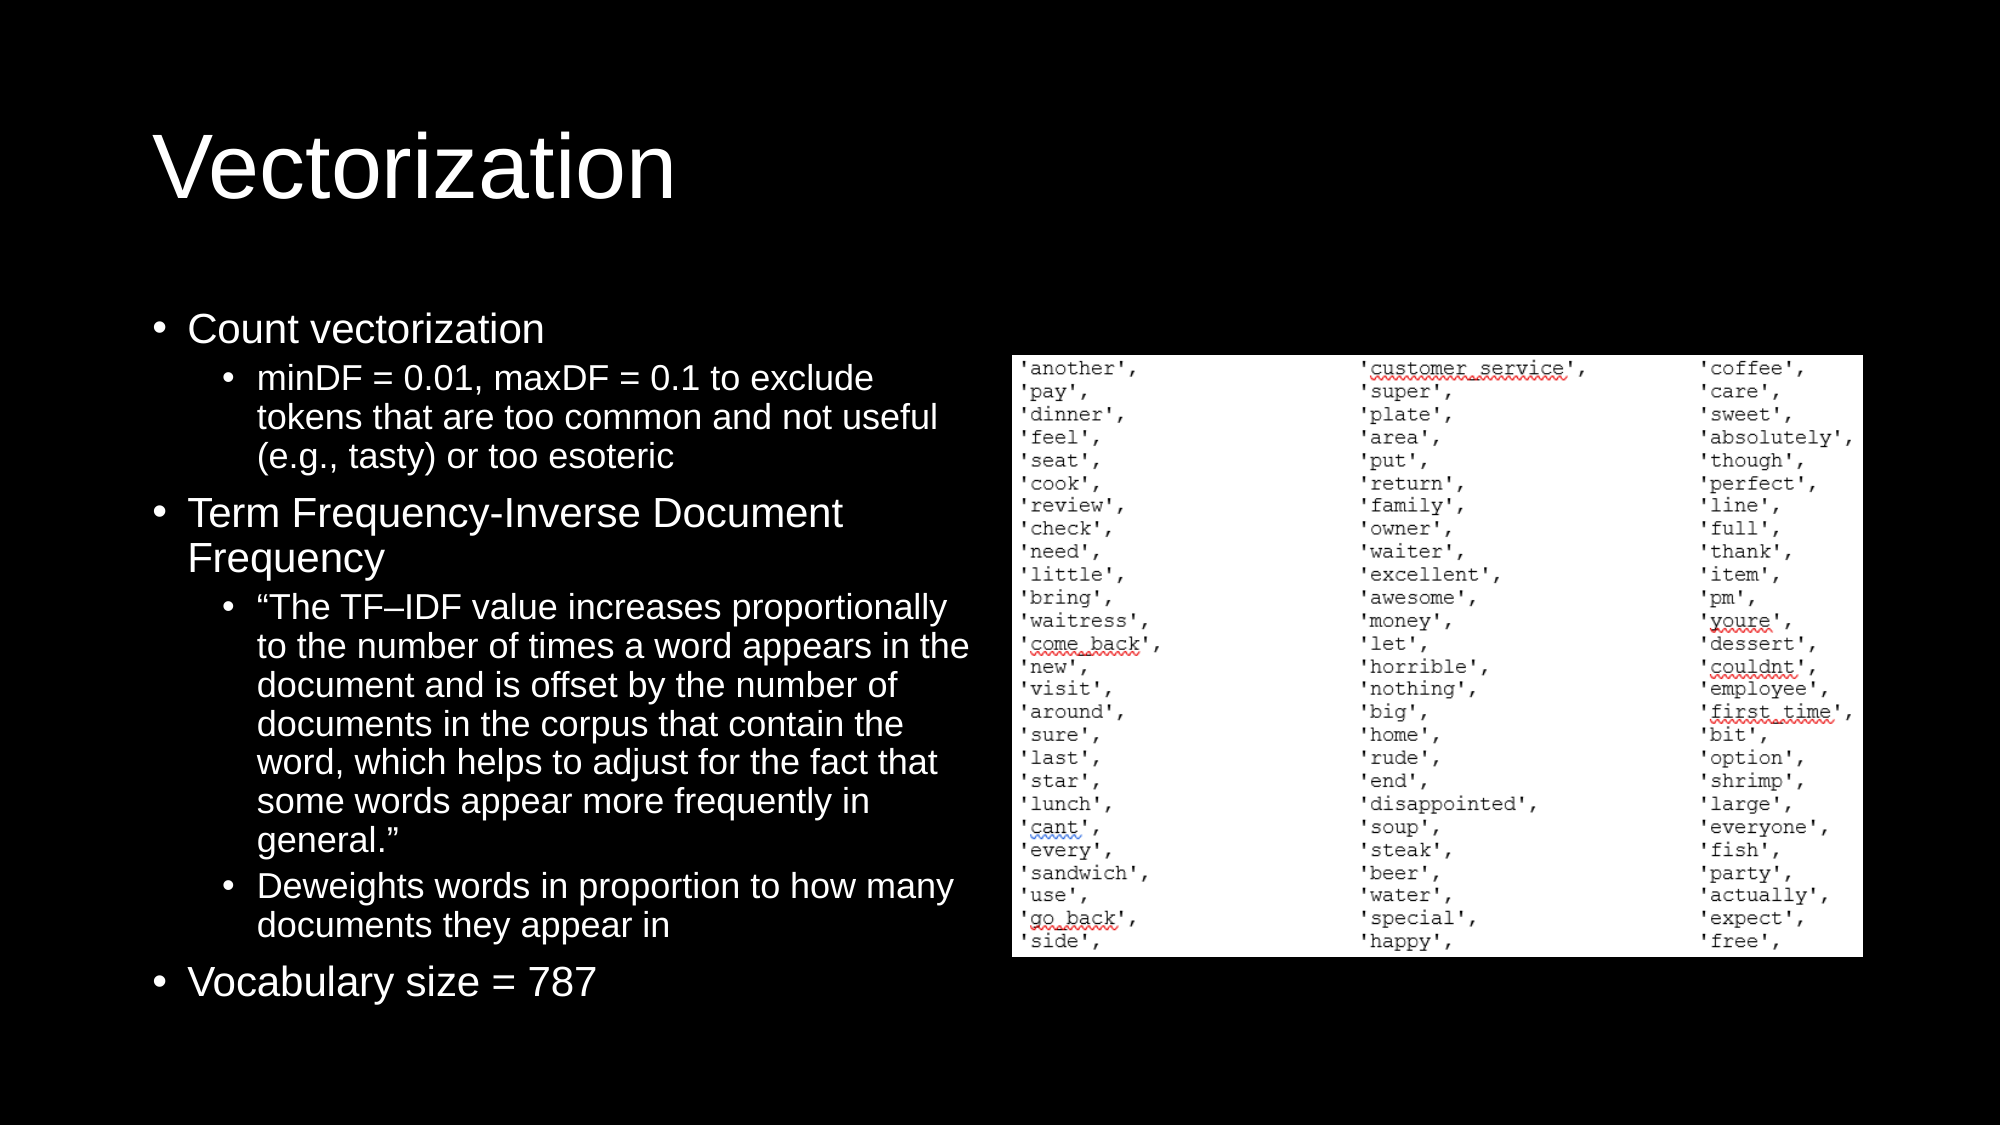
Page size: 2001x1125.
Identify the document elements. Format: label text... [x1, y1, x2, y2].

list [1012, 355, 1863, 958]
title Vectorization [137, 59, 1863, 278]
list Count vectorization minDF = 0.01, maxDF = 0.1 to exclude tokens that are too common and not useful (e.g., tasty) or too esoteric Term Frequency-Inverse Document Frequency “The TF–IDF value increases proportionally to the number of times a word appears in the document and is offset by the number of documents in the corpus that contain the word, which helps to adjust for the fact that some words appear more frequently in general.” Deweights words in proportion to how many documents they appear in Vocabulary size = 787 [137, 299, 988, 1014]
